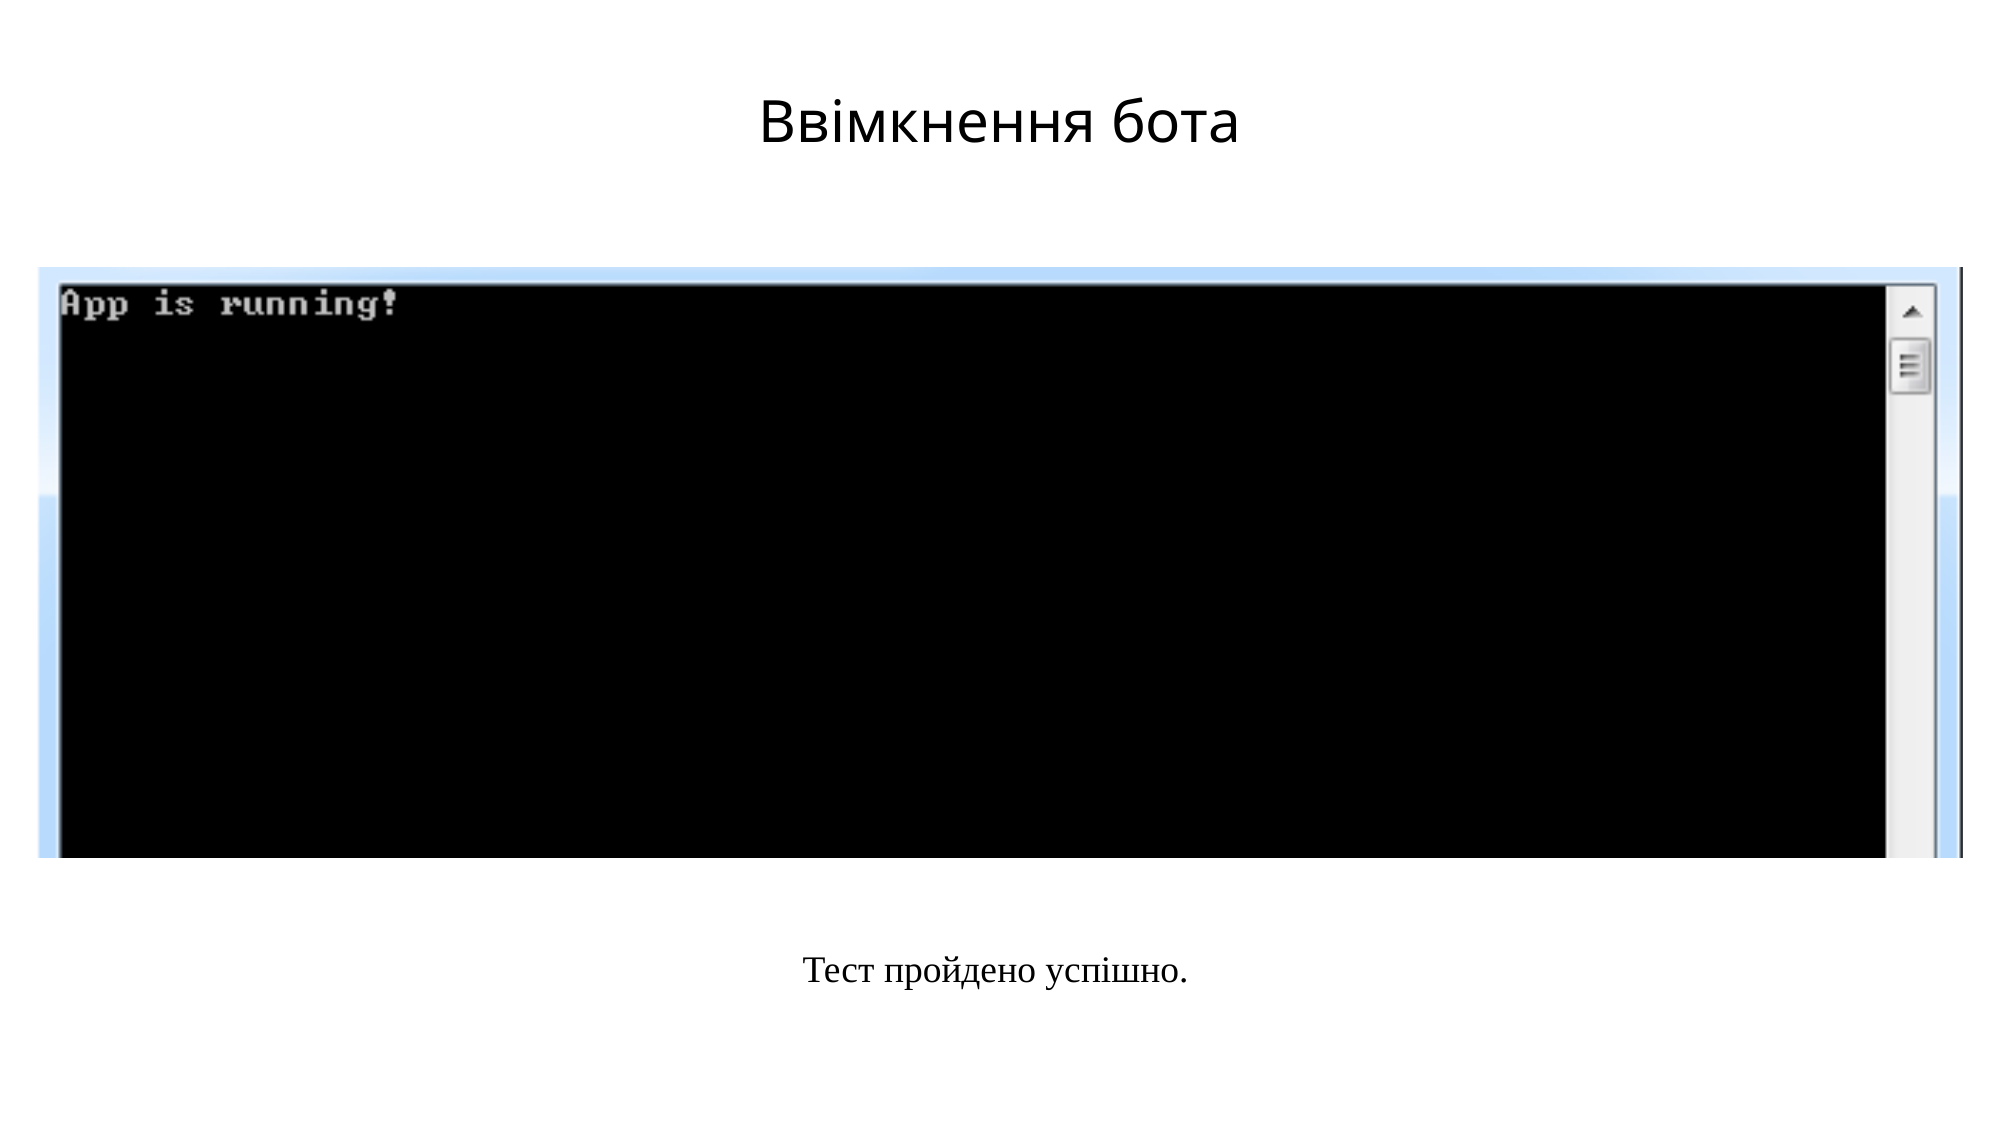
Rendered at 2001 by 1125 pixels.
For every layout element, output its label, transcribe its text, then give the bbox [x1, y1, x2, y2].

title Ввімкнення бота [137, 59, 1863, 188]
text_box Тест пройдено успішно. [787, 937, 1213, 997]
picture [36, 267, 1963, 858]
